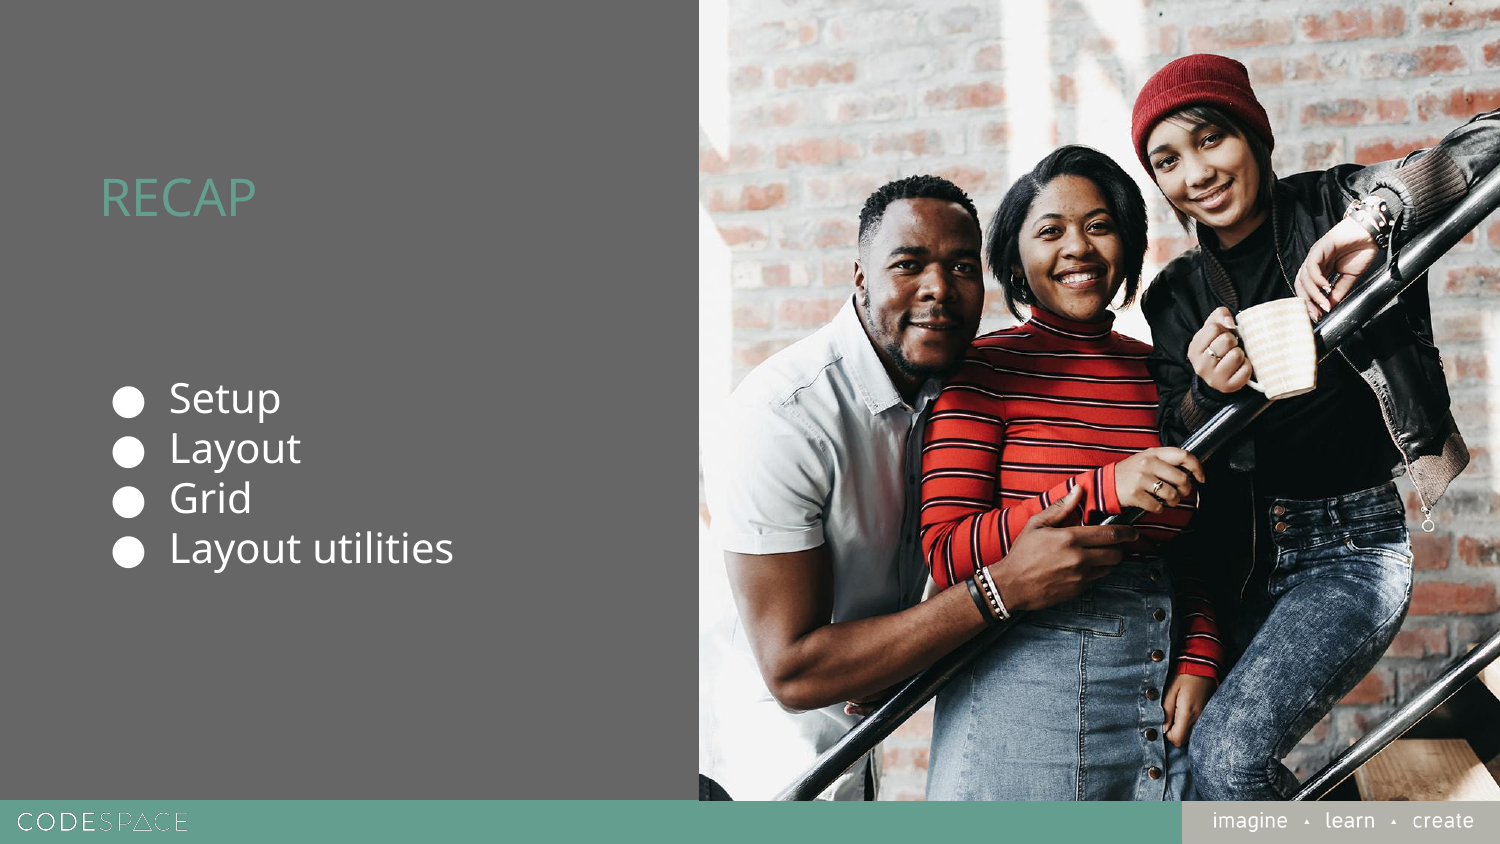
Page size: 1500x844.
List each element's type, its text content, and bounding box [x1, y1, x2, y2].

picture [1214, 812, 1474, 832]
text_box RECAP [84, 148, 511, 276]
picture [14, 808, 191, 836]
text_box [0, 0, 697, 800]
picture [699, 0, 1500, 801]
text_box [1183, 809, 1500, 844]
text_box Setup Layout Grid Layout utilities [78, 356, 694, 663]
text_box [0, 800, 1183, 844]
